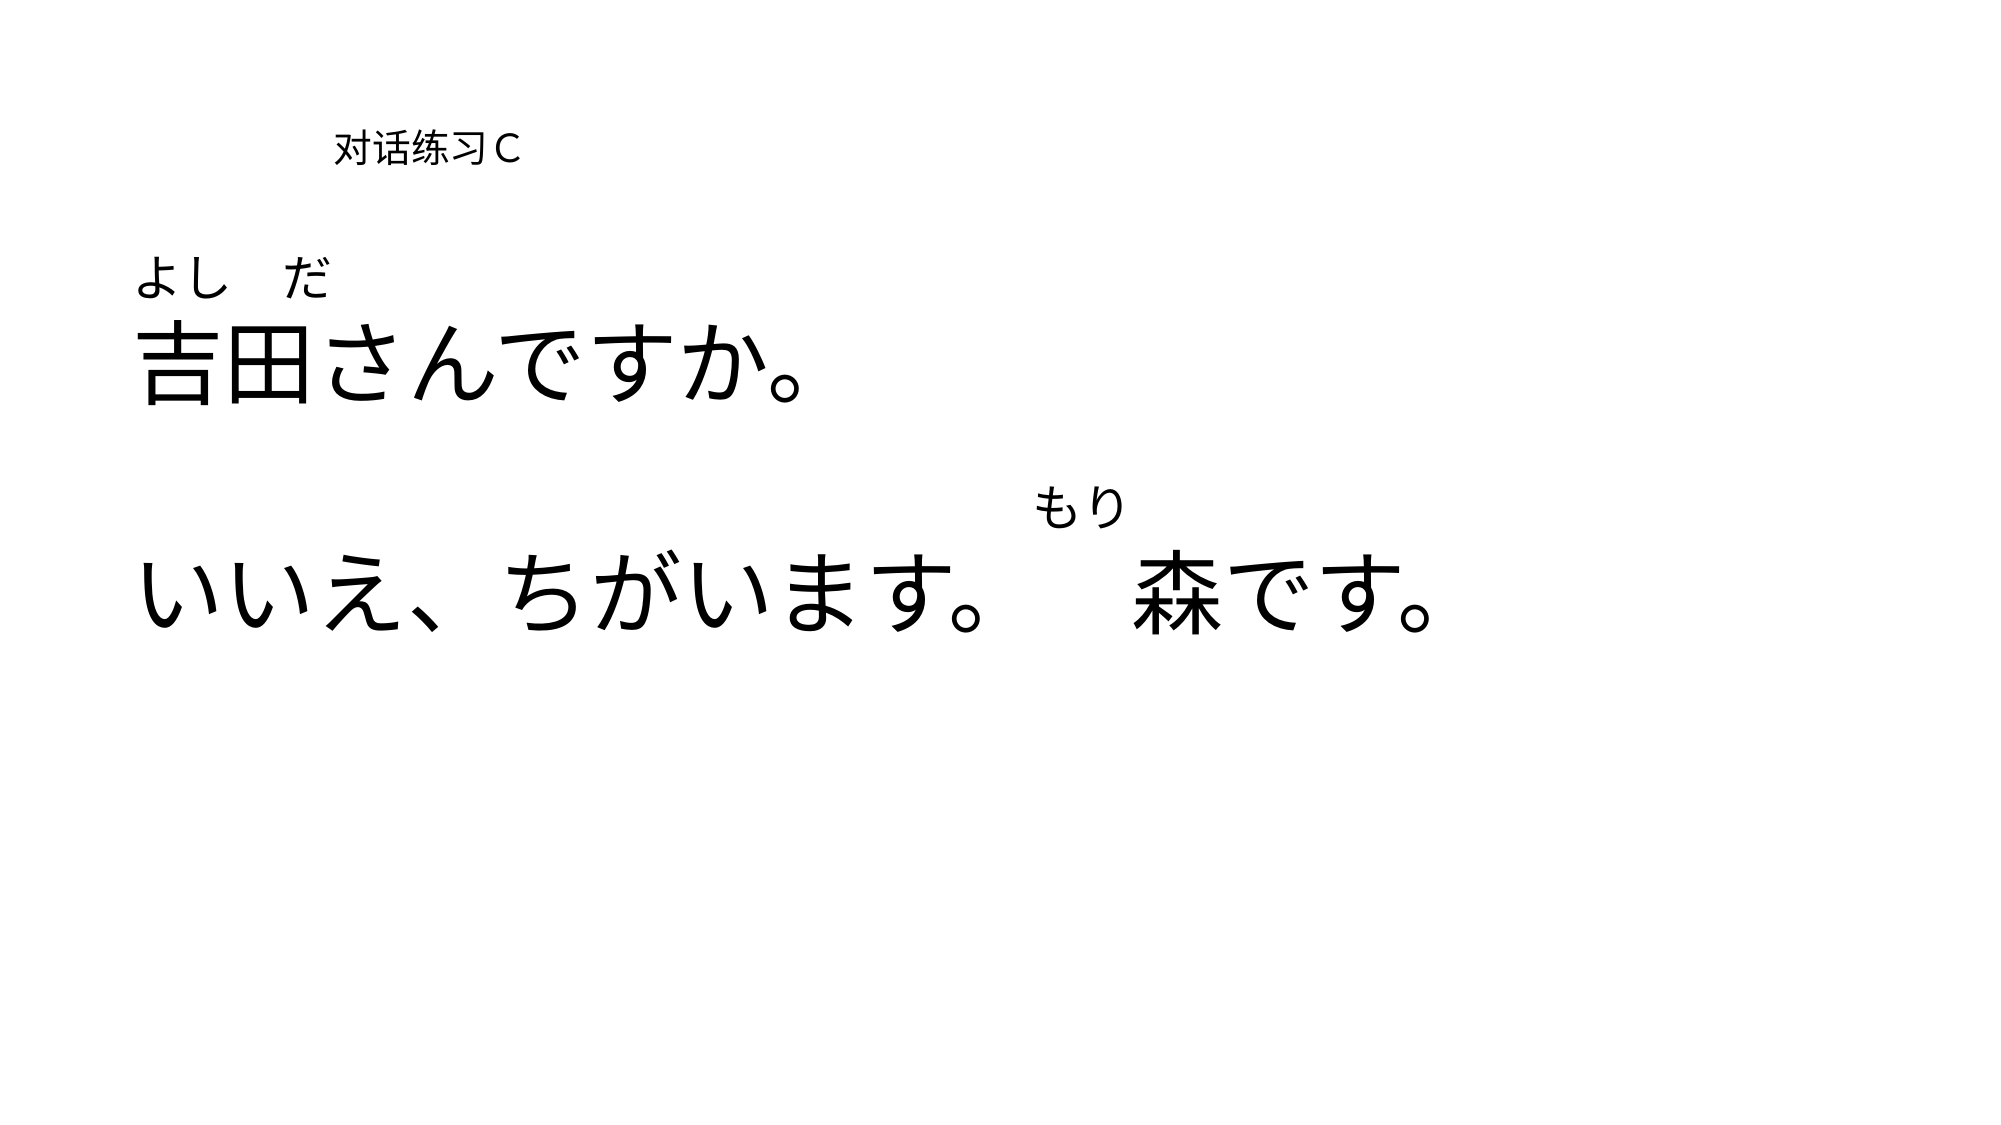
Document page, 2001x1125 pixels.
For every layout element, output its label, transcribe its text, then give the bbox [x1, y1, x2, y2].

text_box よし だ 吉田さんですか。 もり いいえ、ちがいます。 森です。 [117, 238, 1931, 984]
title 对话练习Ｃ [0, 120, 861, 179]
